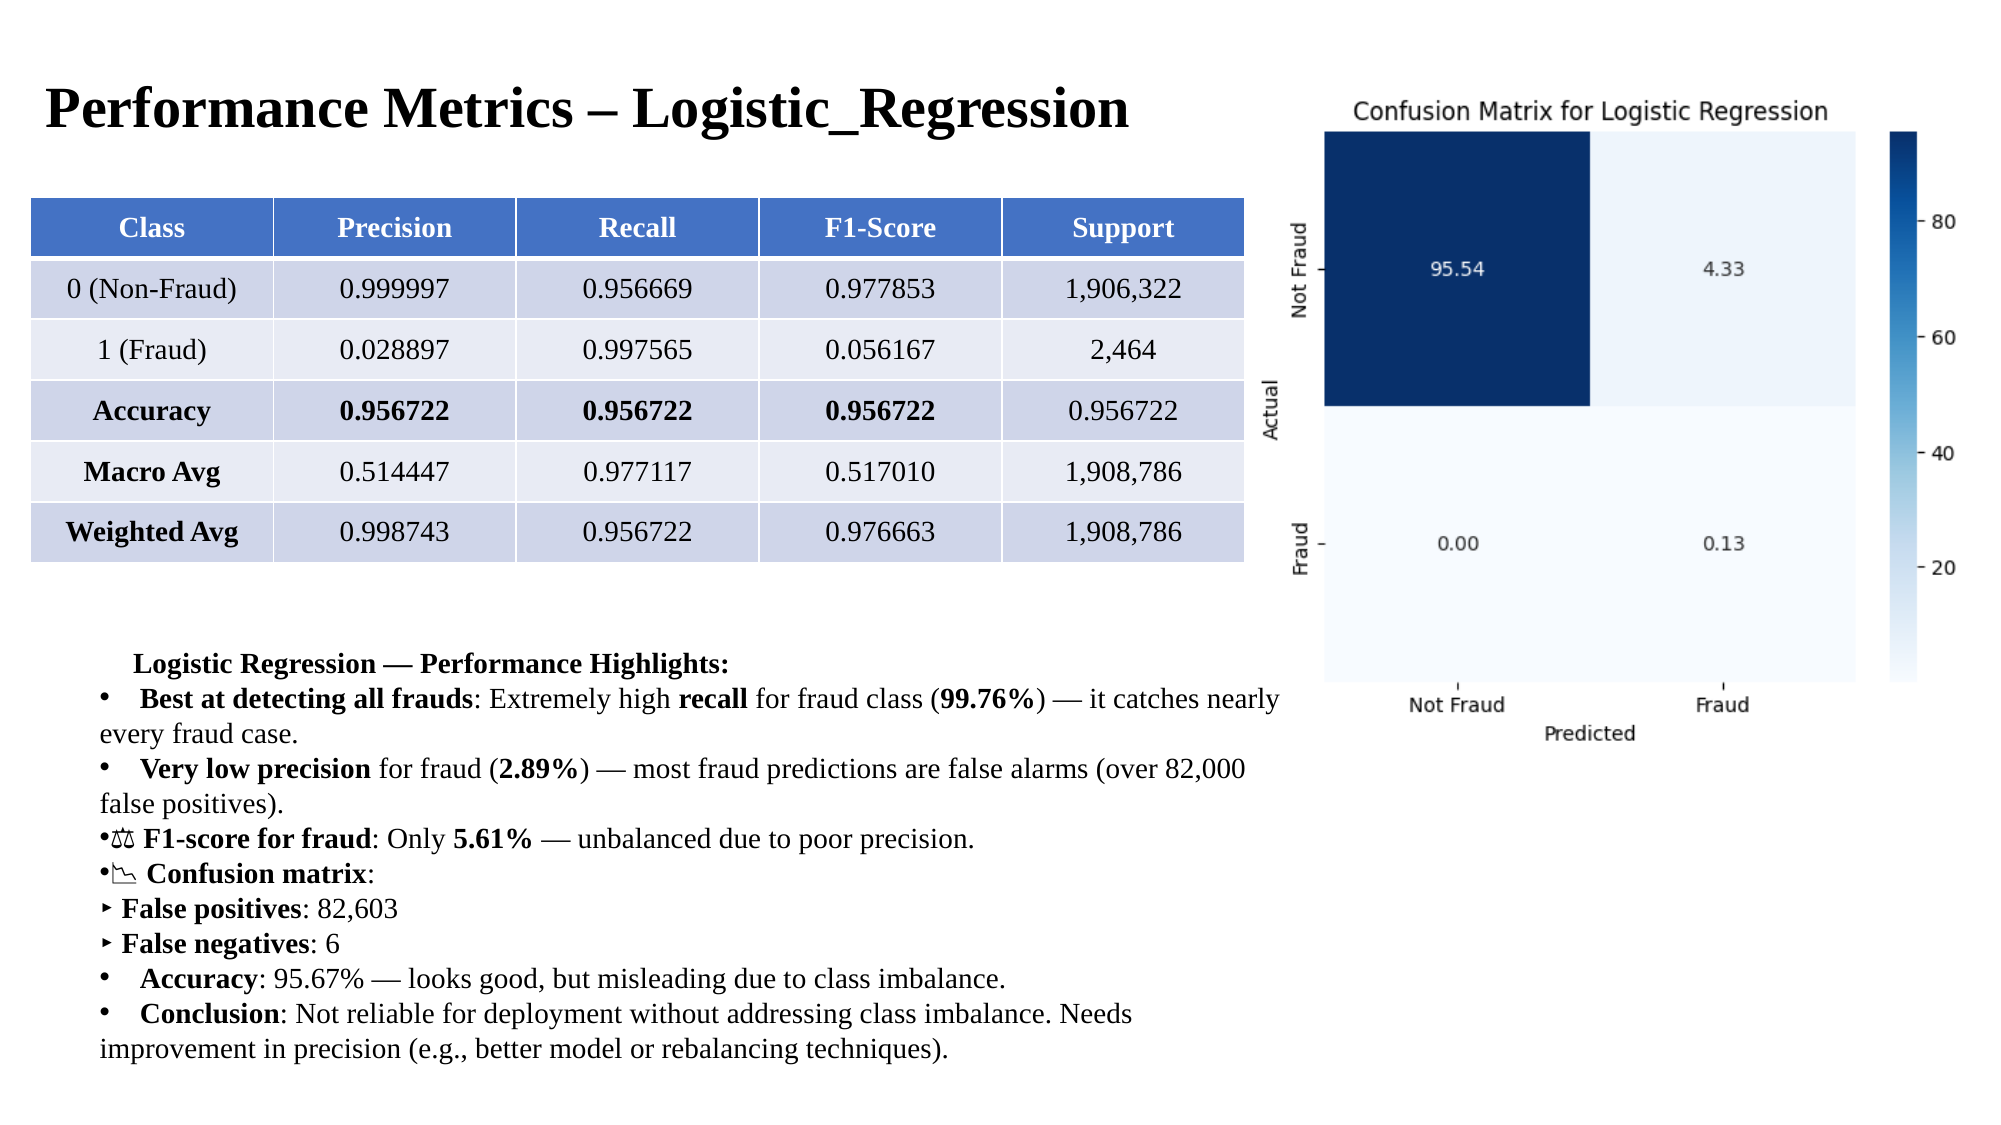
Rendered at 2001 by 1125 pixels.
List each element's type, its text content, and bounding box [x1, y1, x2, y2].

table_cell 0.977117 [517, 442, 758, 501]
table_cell 0.956722 [517, 381, 758, 440]
table_cell 0.956722 [517, 503, 758, 562]
table_cell 0.956722 [274, 381, 515, 440]
table_cell Weighted Avg [31, 503, 273, 562]
table_cell 0 (Non-Fraud) [31, 261, 273, 318]
table_cell 1 (Fraud) [31, 320, 273, 379]
table_header Precision [274, 198, 515, 256]
table_cell 1,908,786 [1003, 503, 1244, 562]
table_cell 0.028897 [274, 320, 515, 379]
table_cell 1,906,322 [1003, 261, 1244, 318]
table_cell 0.997565 [517, 320, 758, 379]
table_cell 0.976663 [760, 503, 1001, 562]
table_header Recall [517, 198, 758, 256]
table_cell Accuracy [31, 381, 273, 440]
table_cell 2,464 [1003, 320, 1244, 379]
table_cell 0.977853 [760, 261, 1001, 318]
table_cell 0.514447 [274, 442, 515, 501]
table_header Class [31, 198, 273, 256]
table_cell 0.956722 [1003, 381, 1244, 440]
table_header F1-Score [760, 198, 1001, 256]
table_cell 0.999997 [274, 261, 515, 318]
picture [1249, 86, 1970, 758]
table_cell Macro Avg [31, 442, 273, 501]
text_box ⚠️ Logistic Regression — Performance Highlights: ✅ Best at detecting all frauds: Extremely high recall for fraud class (99.76%) — it catches nearly every fraud case. ❌ Very low precision for fraud (2.89%) — most fraud predictions are false alarms (over 82,000 false positives). ⚖️ F1-score for fraud: Only 5.61% — unbalanced due to poor precision. 📉 Confusion matrix: ‣ False positives: 82,603 ‣ False negatives: 6 ✅ Accuracy: 95.67% — looks good, but misleading due to class imbalance. 🚨 Conclusion: Not reliable for deployment without addressing class imbalance. Needs improvement in precision (e.g., better model or rebalancing techniques). [84, 636, 1300, 1107]
table_cell 0.517010 [760, 442, 1001, 501]
table_header Support [1003, 198, 1244, 256]
table_cell 0.056167 [760, 320, 1001, 379]
title Performance Metrics – Logistic_Regression [30, 0, 1283, 218]
table_cell 0.956669 [517, 261, 758, 318]
table_cell 0.956722 [760, 381, 1001, 440]
table_cell 0.998743 [274, 503, 515, 562]
table_cell 1,908,786 [1003, 442, 1244, 501]
